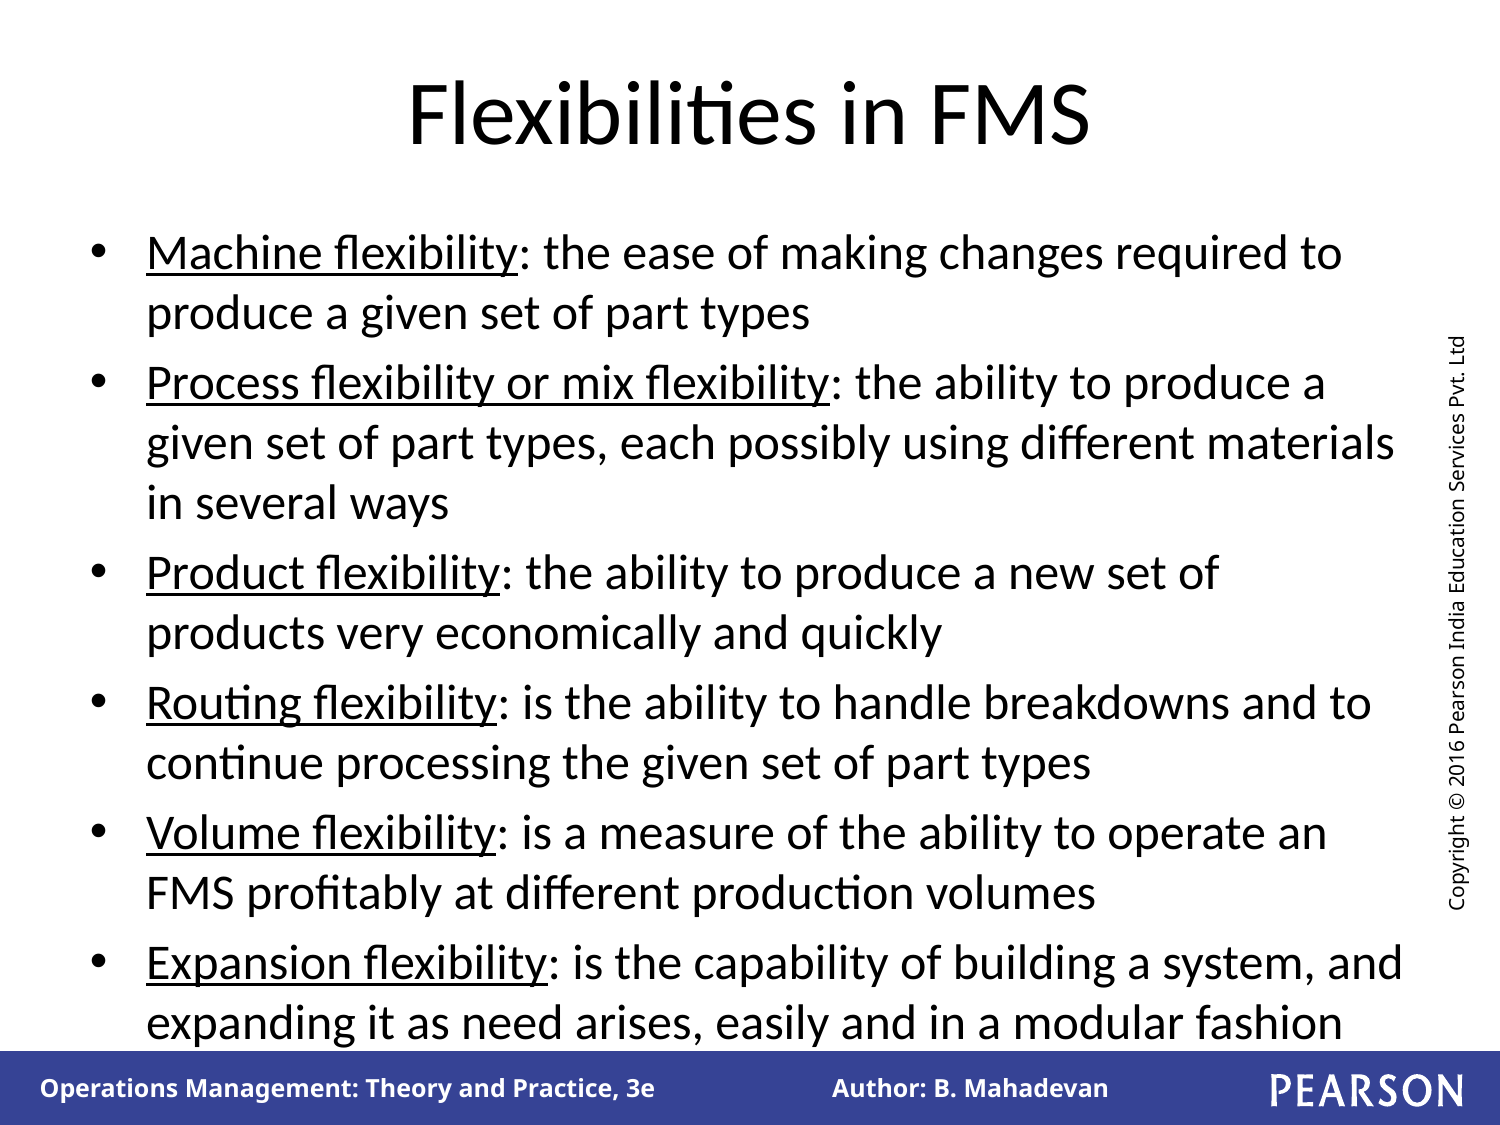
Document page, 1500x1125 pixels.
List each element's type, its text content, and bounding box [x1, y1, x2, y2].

list Machine flexibility: the ease of making changes required to produce a given set of part types Process flexibility or mix flexibility: the ability to produce a given set of part types, each possibly using different materials in several ways Product flexibility: the ability to produce a new set of products very economically and quickly Routing flexibility: is the ability to handle breakdowns and to continue processing the given set of part types Volume flexibility: is a measure of the ability to operate an FMS profitably at different production volumes Expansion flexibility: is the capability of building a system, and expanding it as need arises, easily and in a modular fashion [75, 212, 1425, 955]
title Flexibilities in FMS [75, 45, 1425, 212]
